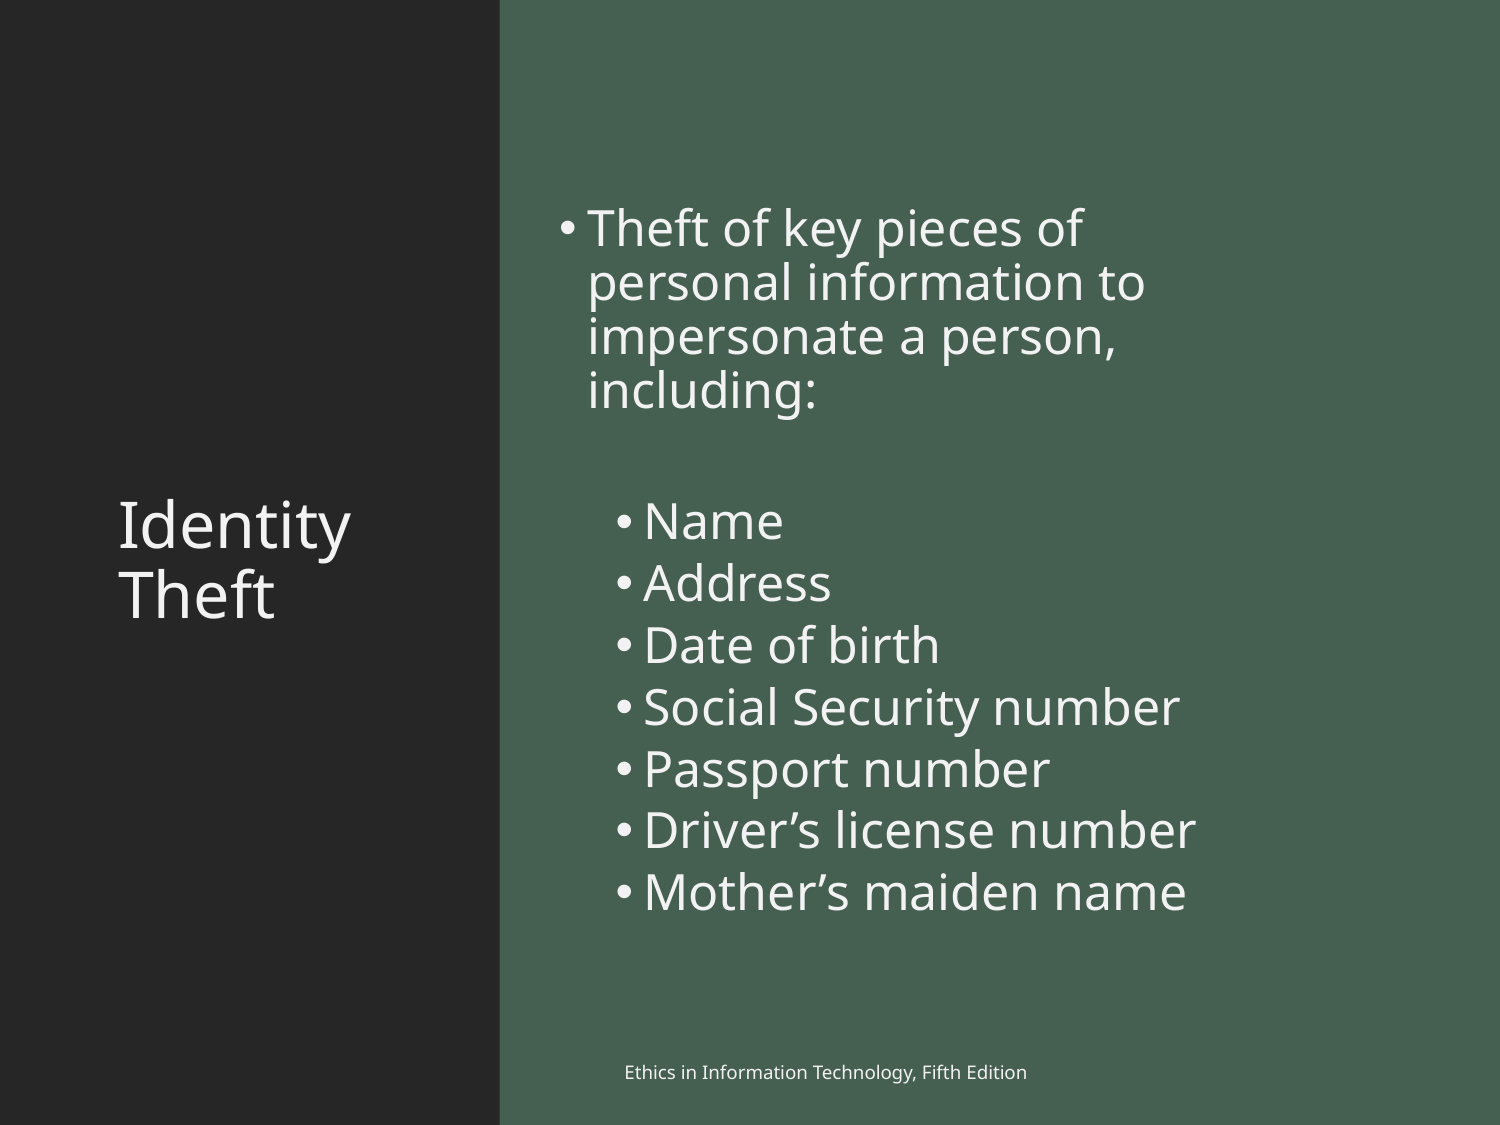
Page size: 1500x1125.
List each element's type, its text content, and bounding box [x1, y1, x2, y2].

title Identity Theft [103, 112, 455, 1012]
footer Ethics in Information Technology, Fifth Edition [572, 1041, 1079, 1102]
text_box [501, 0, 1500, 1125]
list Theft of key pieces of personal information to impersonate a person, including: Name Address Date of birth Social Security number Passport number Driver’s license number Mother’s maiden name [544, 112, 1318, 1012]
text_box [0, 0, 501, 1125]
